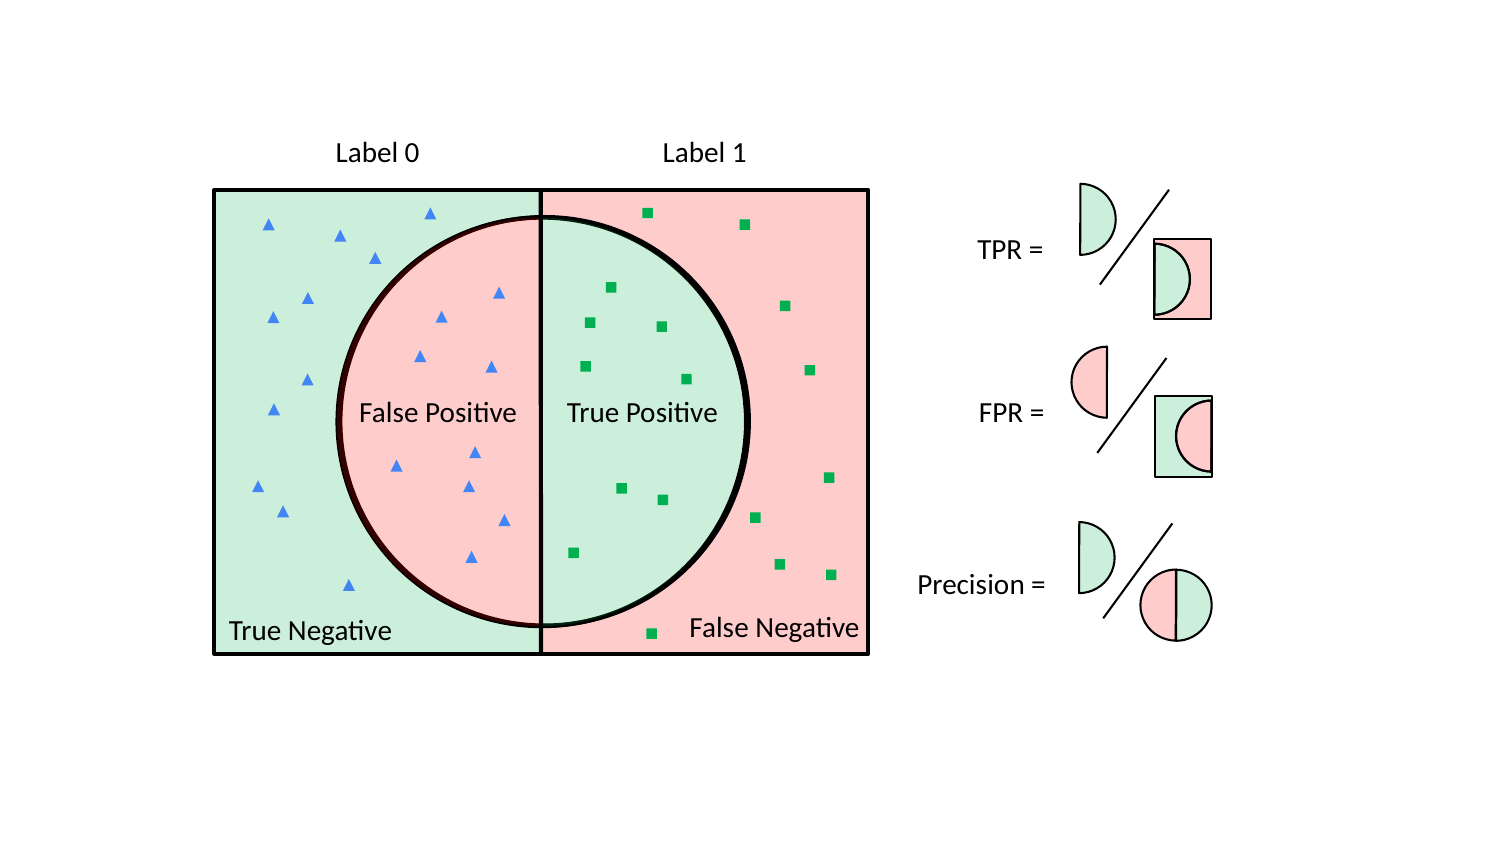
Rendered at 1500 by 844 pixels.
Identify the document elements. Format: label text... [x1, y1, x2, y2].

text_box [424, 205, 437, 215]
text_box [299, 371, 316, 388]
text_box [1097, 357, 1167, 454]
text_box [1078, 181, 1101, 257]
text_box [300, 289, 316, 307]
text_box [803, 363, 817, 378]
text_box Precision = [902, 557, 1068, 608]
text_box [542, 188, 870, 600]
text_box [754, 510, 763, 525]
text_box FPR = [964, 385, 1066, 436]
text_box False Negative [674, 600, 875, 651]
text_box [1076, 519, 1098, 596]
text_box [1118, 238, 1212, 320]
text_box [250, 478, 267, 495]
text_box [275, 503, 292, 520]
text_box [1069, 344, 1110, 417]
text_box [1099, 189, 1170, 285]
text_box [640, 206, 655, 215]
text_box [1154, 395, 1248, 477]
text_box [543, 635, 870, 656]
text_box [212, 188, 539, 656]
text_box TPR = [962, 222, 1067, 273]
text_box [260, 216, 277, 233]
text_box [644, 635, 659, 641]
text_box Label 1 [647, 125, 762, 176]
text_box Label 0 [320, 125, 435, 176]
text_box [1102, 523, 1173, 619]
text_box [266, 401, 282, 418]
text_box [773, 557, 787, 572]
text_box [545, 216, 749, 627]
text_box [778, 298, 792, 313]
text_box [334, 216, 535, 627]
text_box True Negative [214, 603, 408, 654]
text_box [824, 567, 839, 582]
text_box [822, 470, 836, 485]
text_box [265, 309, 282, 326]
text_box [1140, 569, 1212, 641]
